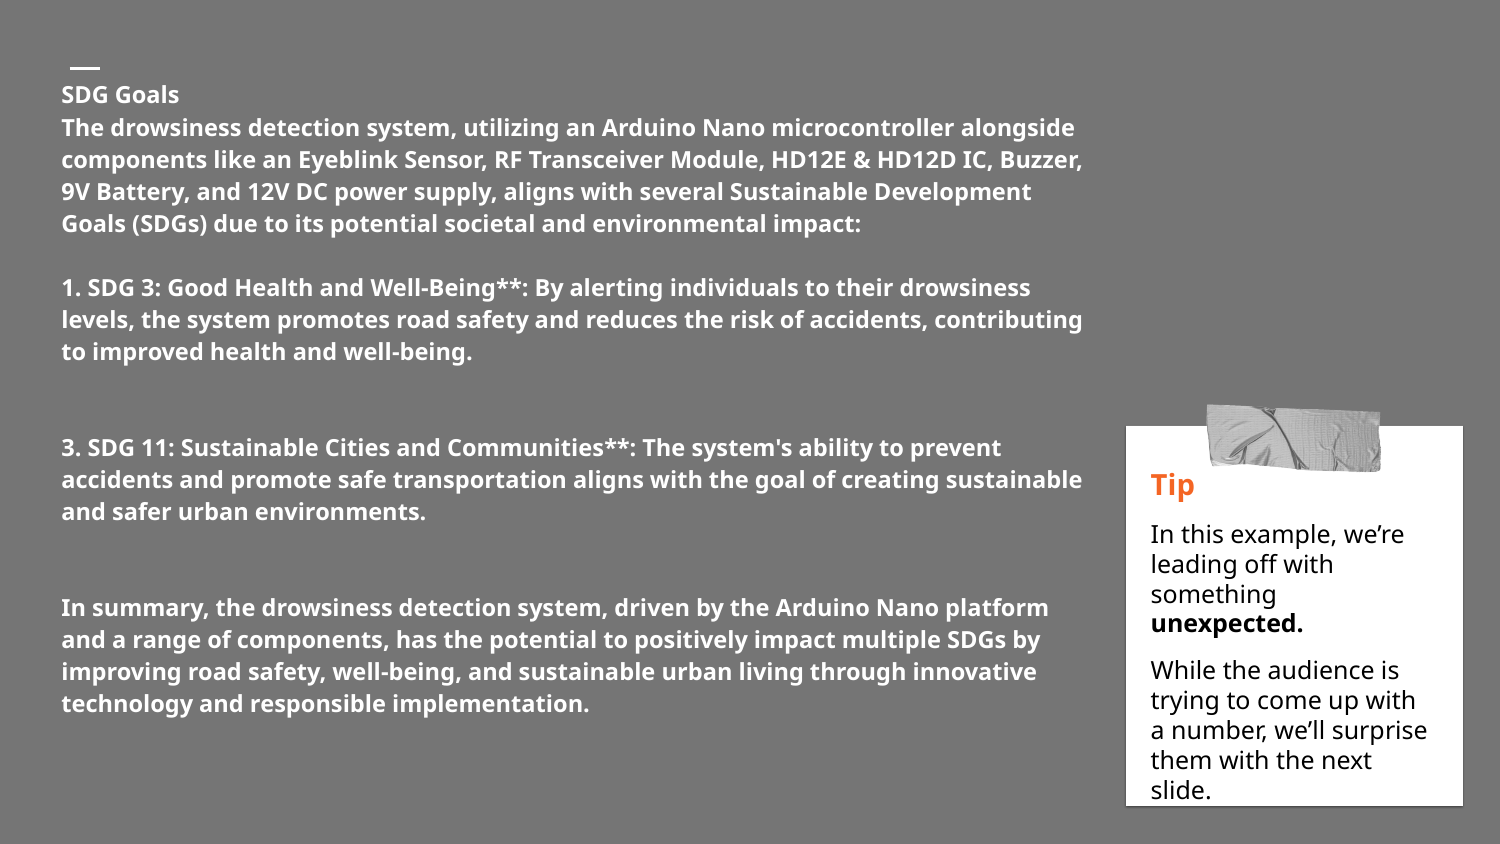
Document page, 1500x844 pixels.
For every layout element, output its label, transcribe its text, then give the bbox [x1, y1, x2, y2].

title SDG Goals The drowsiness detection system, utilizing an Arduino Nano microcontroller alongside components like an Eyeblink Sensor, RF Transceiver Module, HD12E & HD12D IC, Buzzer, 9V Battery, and 12V DC power supply, aligns with several Sustainable Development Goals (SDGs) due to its potential societal and environmental impact: 1. SDG 3: Good Health and Well-Being**: By alerting individuals to their drowsiness levels, the system promotes road safety and reduces the risk of accidents, contributing to improved health and well-being. 3. SDG 11: Sustainable Cities and Communities**: The system's ability to prevent accidents and promote safe transportation aligns with the goal of creating sustainable and safer urban environments. In summary, the drowsiness detection system, driven by the Arduino Nano platform and a range of components, has the potential to positively impact multiple SDGs by improving road safety, well-being, and sustainable urban living through innovative technology and responsible implementation. [46, 32, 1113, 735]
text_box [1112, 403, 1476, 821]
